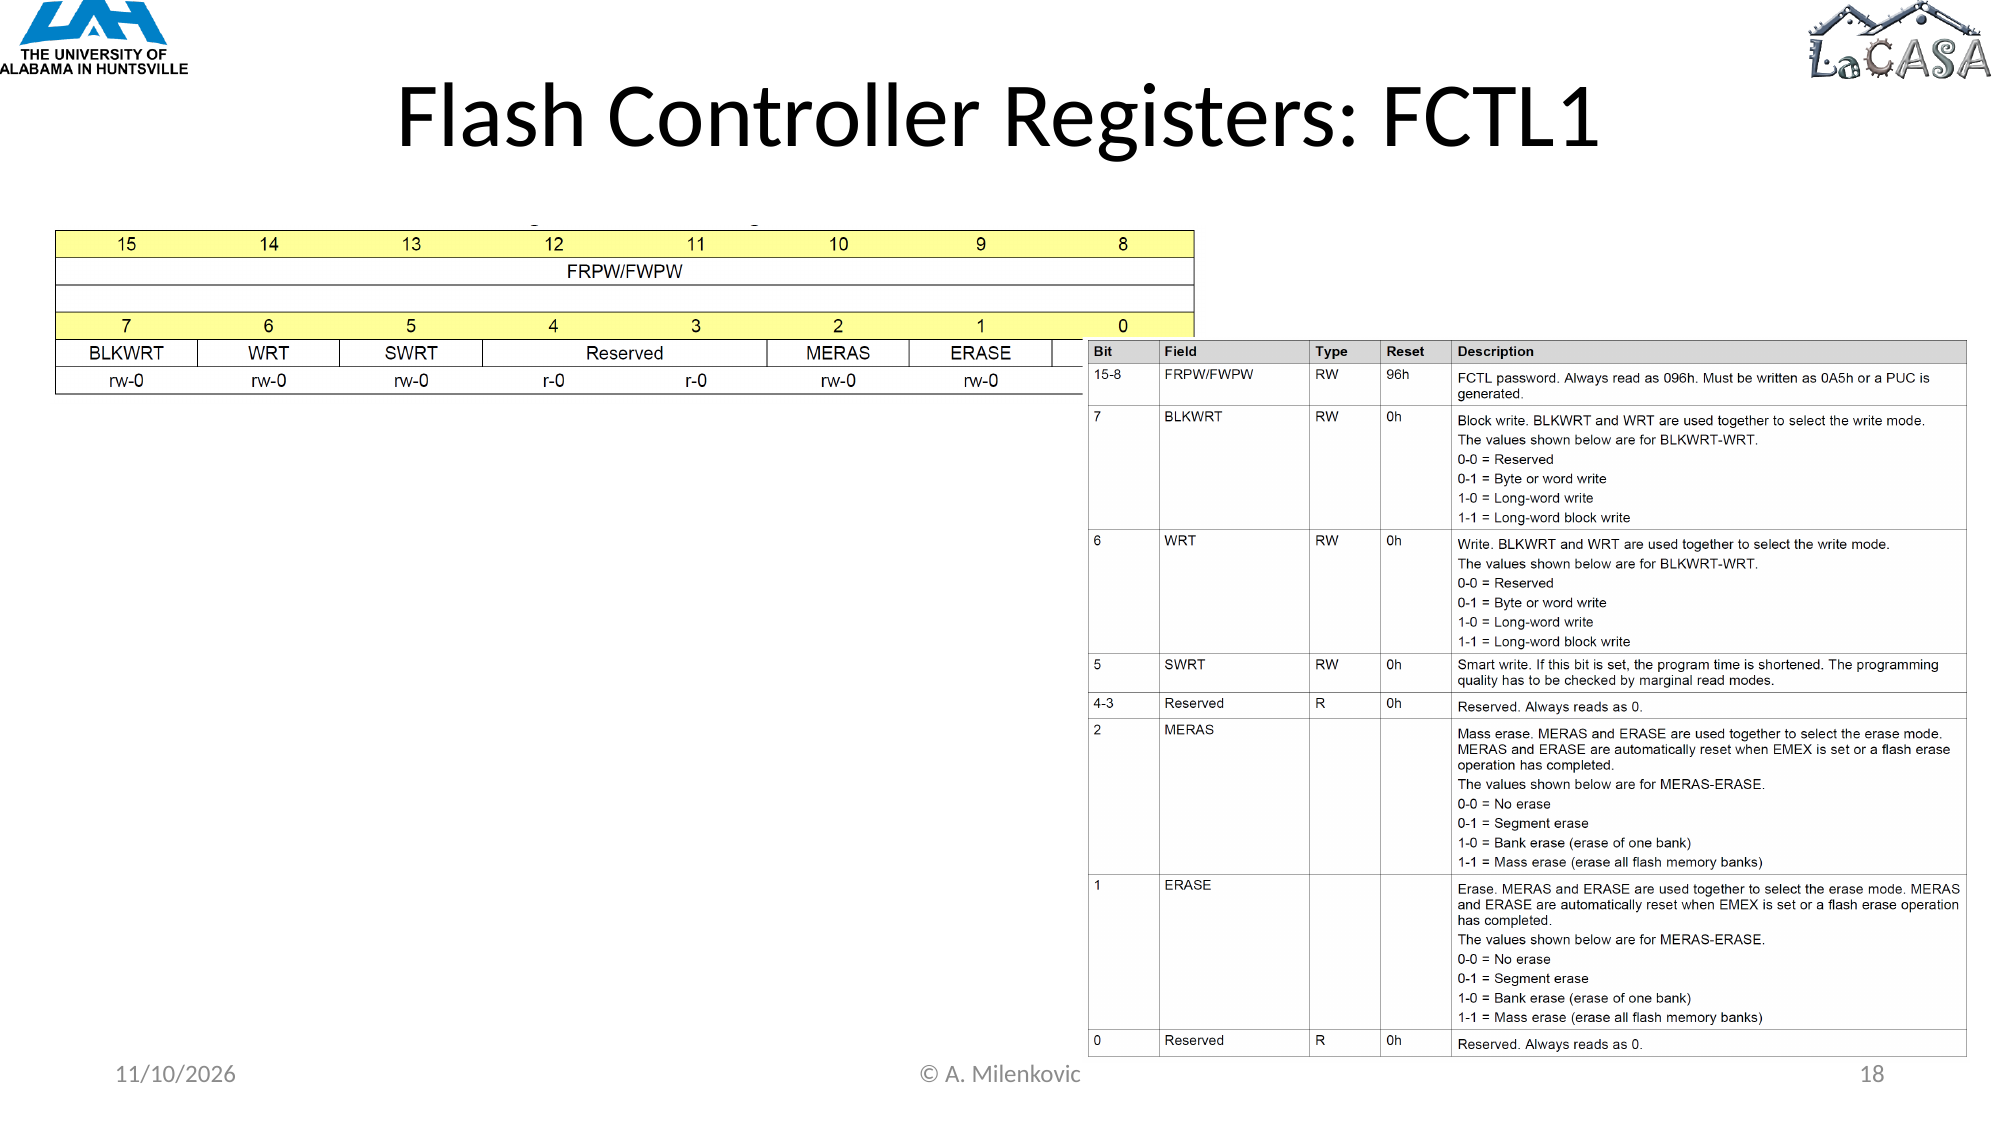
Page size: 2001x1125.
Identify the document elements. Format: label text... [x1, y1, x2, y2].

picture [0, 0, 189, 75]
picture [1798, 0, 2000, 85]
picture [49, 224, 1971, 1063]
title Flash Controller Registers: FCTL1 [99, 45, 1900, 175]
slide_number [99, 1042, 567, 1103]
footer © A. Milenkovic [683, 1042, 1317, 1103]
slide_number 18 [1433, 1071, 1900, 1103]
